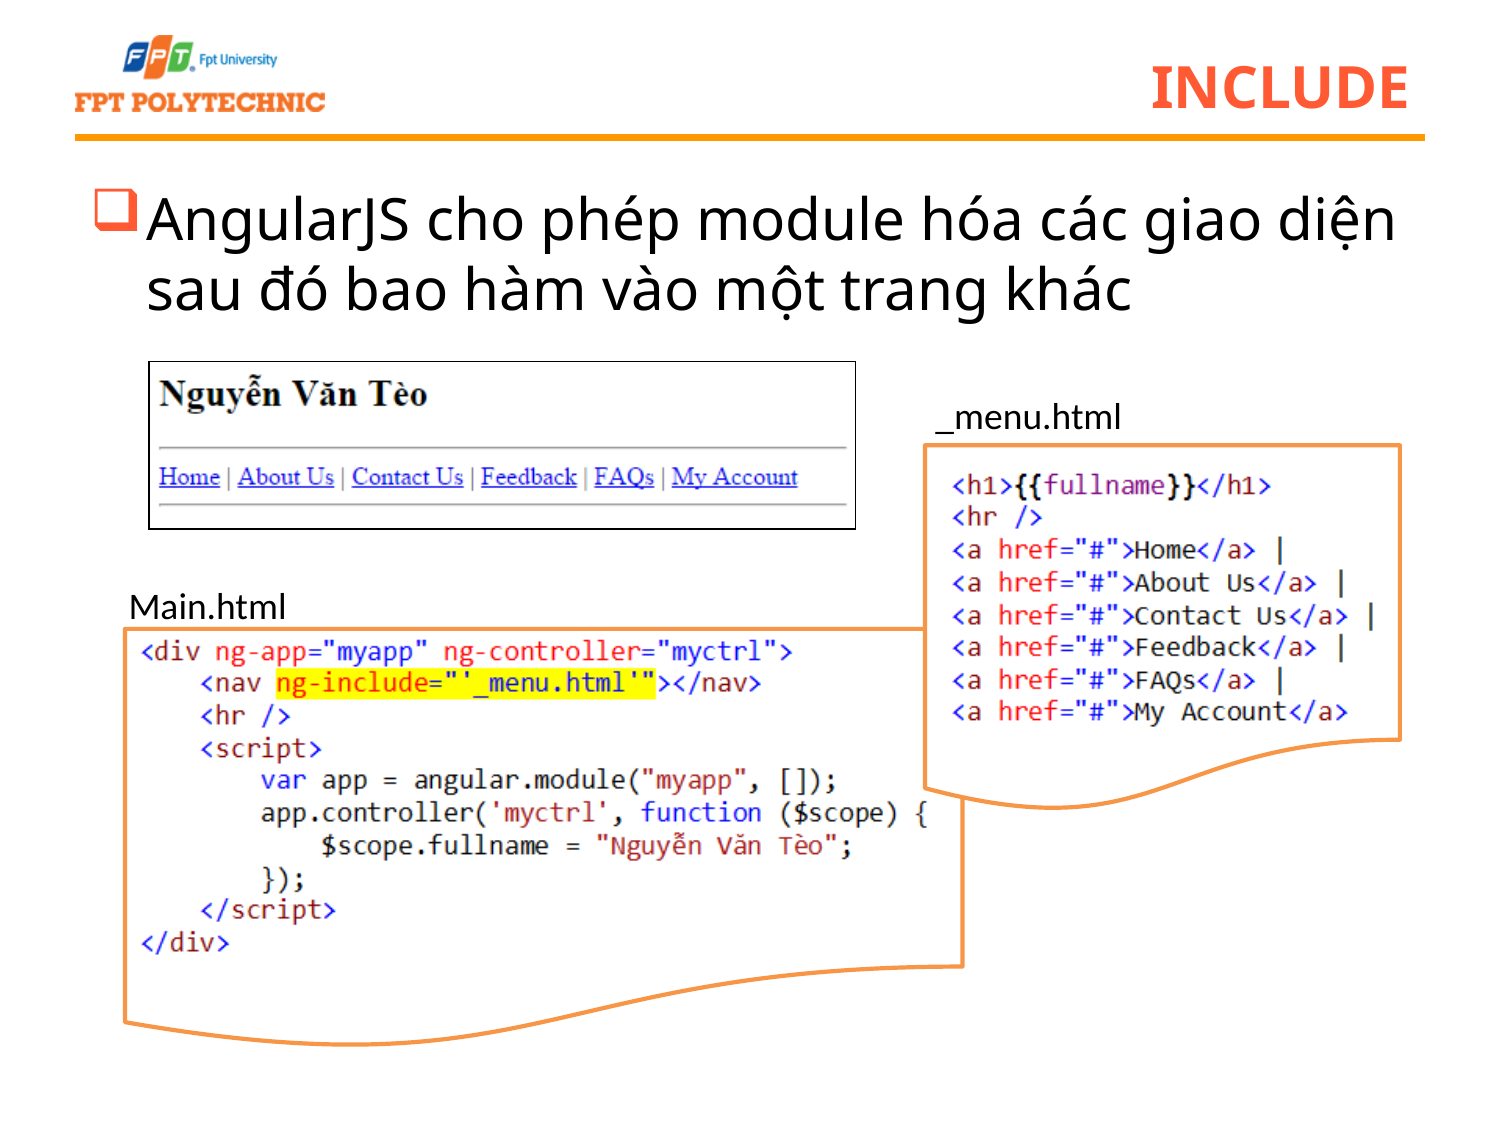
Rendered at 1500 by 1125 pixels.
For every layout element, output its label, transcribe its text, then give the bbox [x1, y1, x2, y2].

picture [137, 637, 933, 958]
text_box [302, 626, 922, 635]
title Include [337, 45, 1425, 125]
picture [945, 463, 1379, 730]
picture [149, 362, 855, 529]
text_box [922, 443, 1402, 810]
list AngularJS cho phép module hóa các giao diện sau đó bao hàm vào một trang khác [75, 174, 1425, 363]
text_box _menu.html [920, 384, 1138, 445]
text_box [122, 635, 965, 1047]
picture [75, 35, 325, 112]
text_box Main.html [113, 574, 302, 635]
